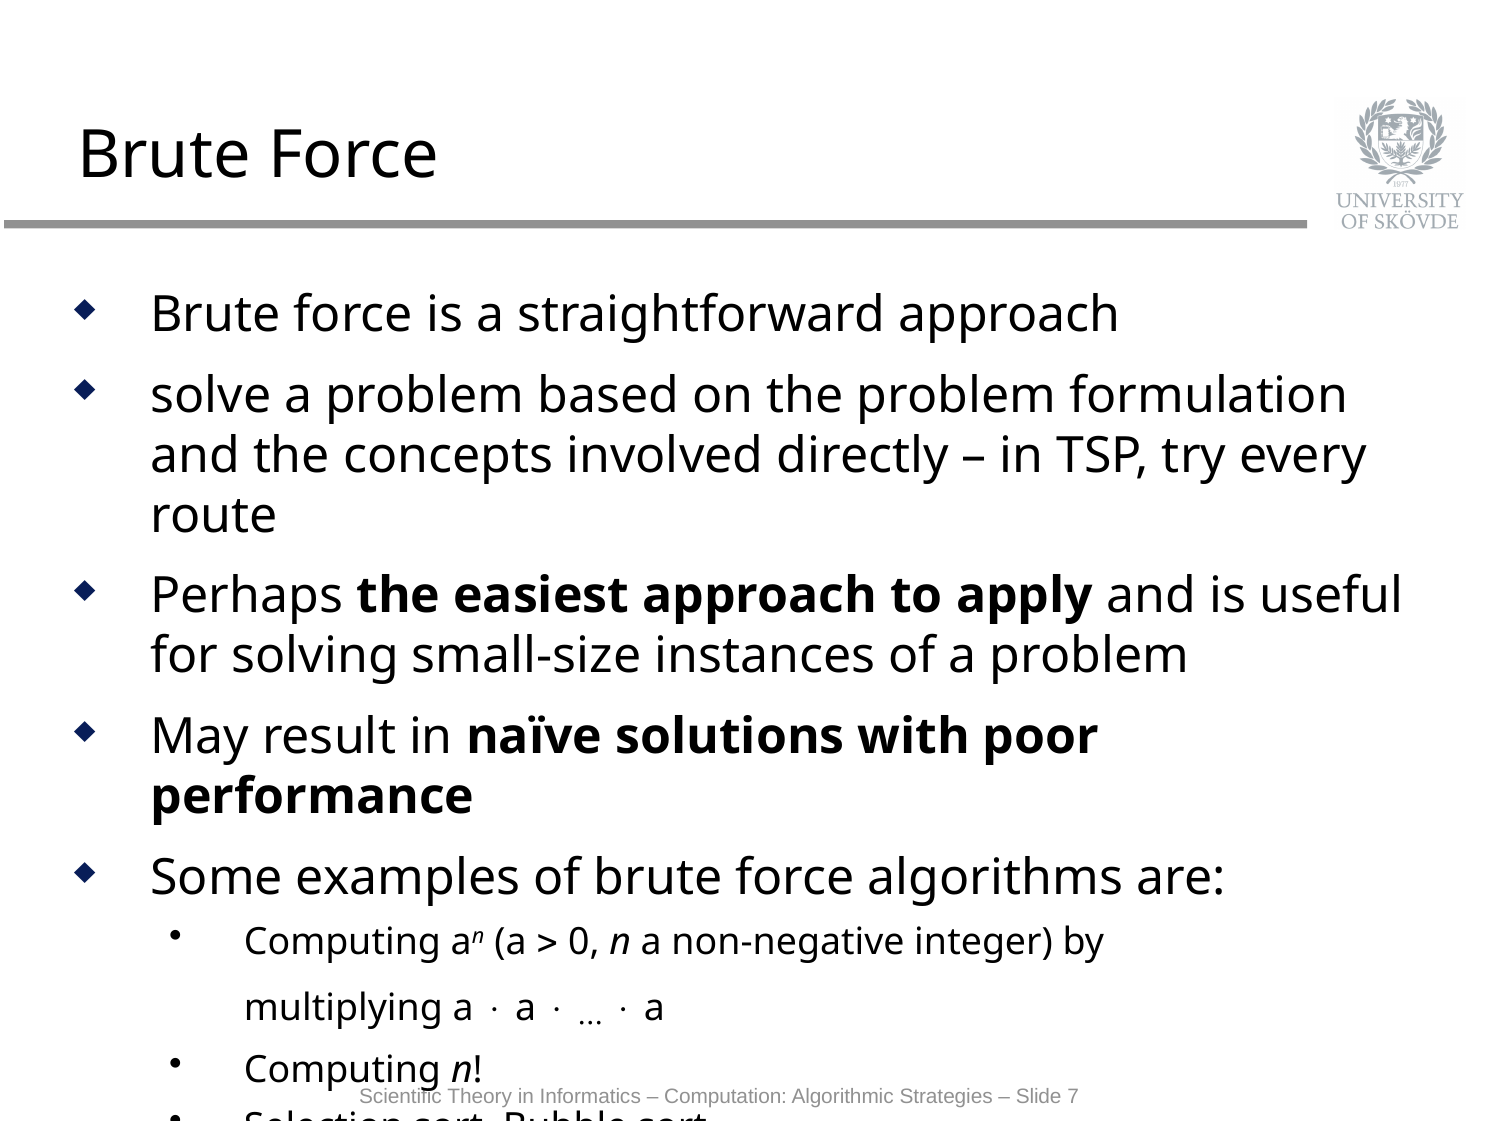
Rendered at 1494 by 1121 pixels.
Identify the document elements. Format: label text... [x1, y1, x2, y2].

picture [1334, 97, 1466, 230]
title Brute Force [61, 42, 1435, 199]
list Brute force is a straightforward approach solve a problem based on the problem formulation and the concepts involved directly – in TSP, try every route Perhaps the easiest approach to apply and is useful for solving small-size instances of a problem May result in naïve solutions with poor performance Some examples of brute force algorithms are: Computing an (a > 0, n a non-negative integer) by multiplying a × a × ... × a Computing n! Selection sort, Bubble sort Sequential search [58, 273, 1438, 1086]
